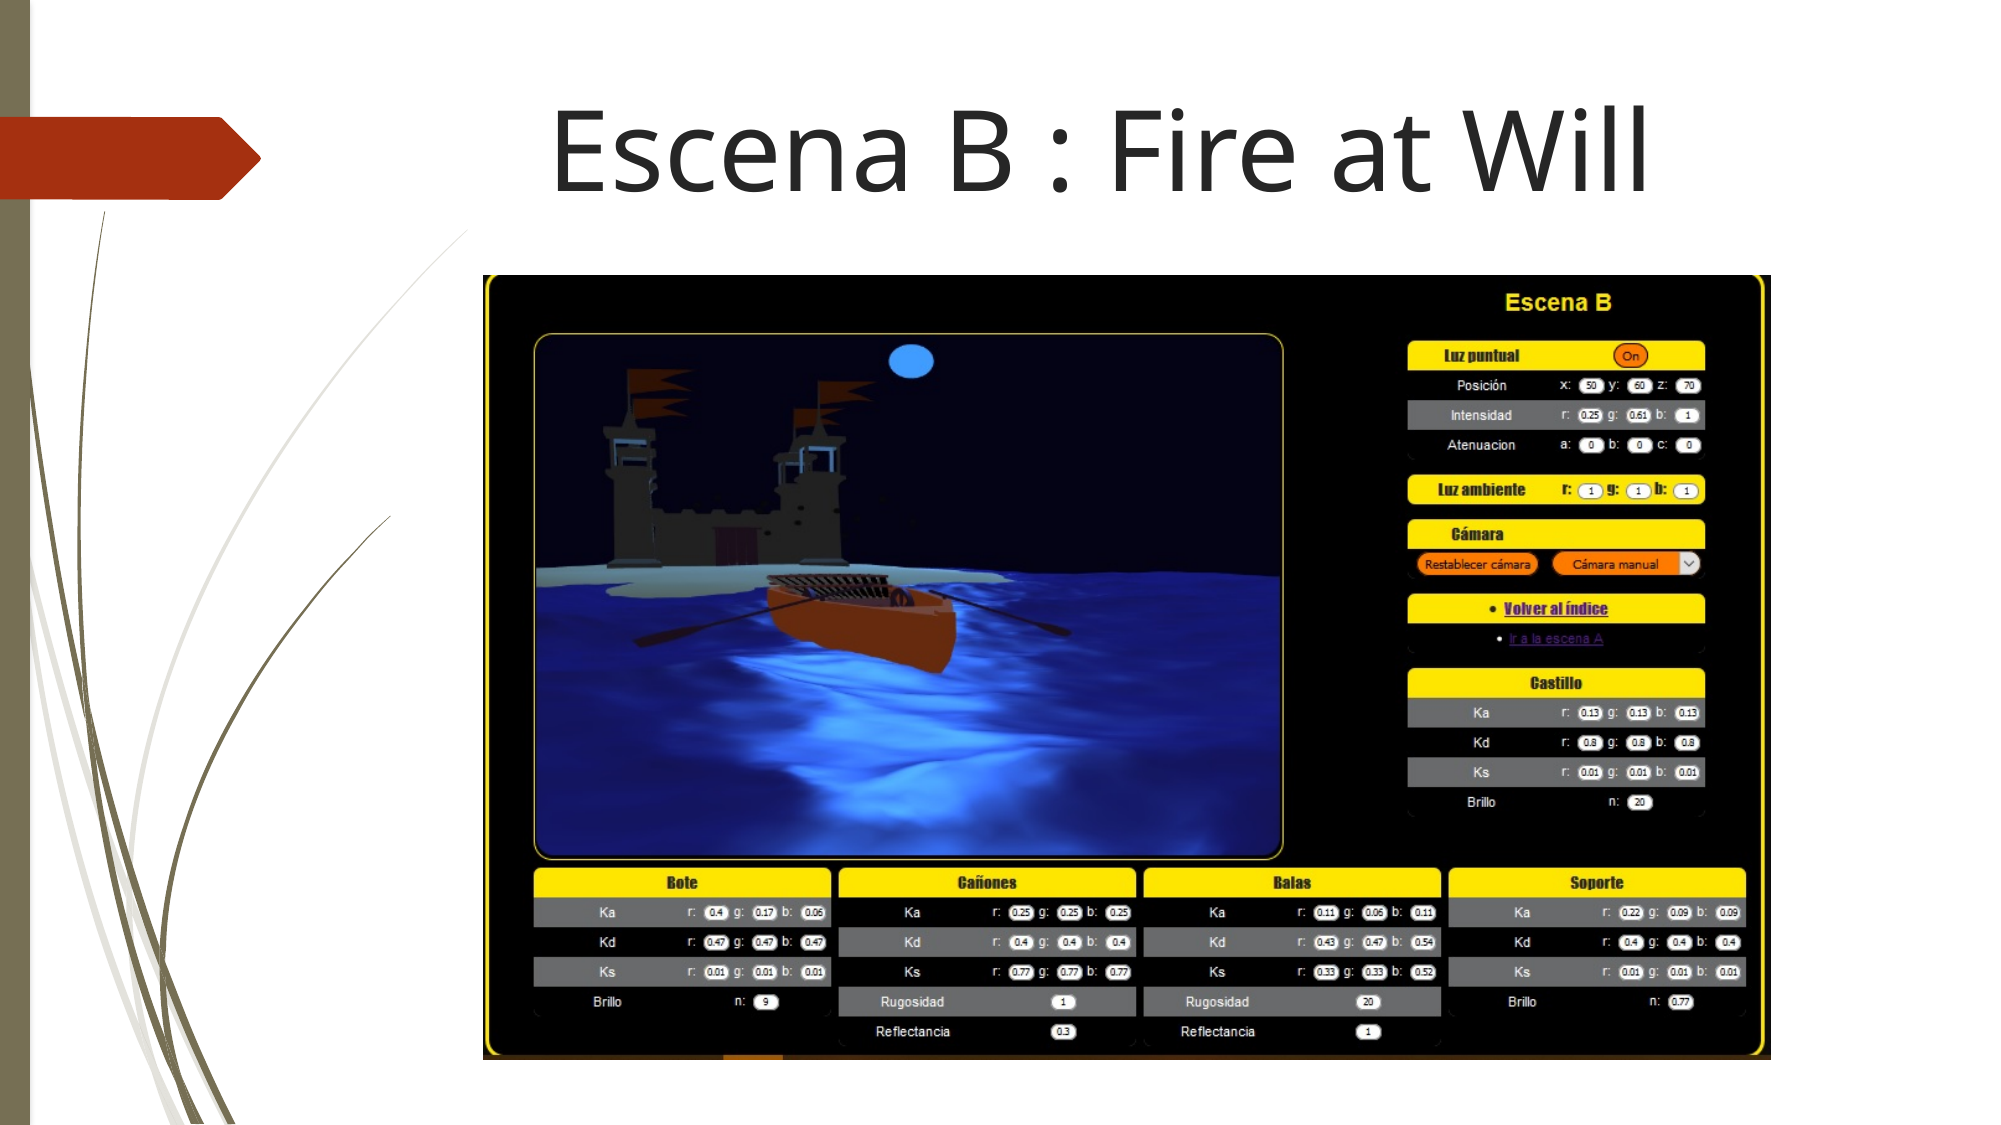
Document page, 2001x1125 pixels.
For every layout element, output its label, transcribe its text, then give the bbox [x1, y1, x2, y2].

picture [483, 275, 1771, 1061]
text_box Escena B : Fire at Will [382, 71, 1756, 205]
